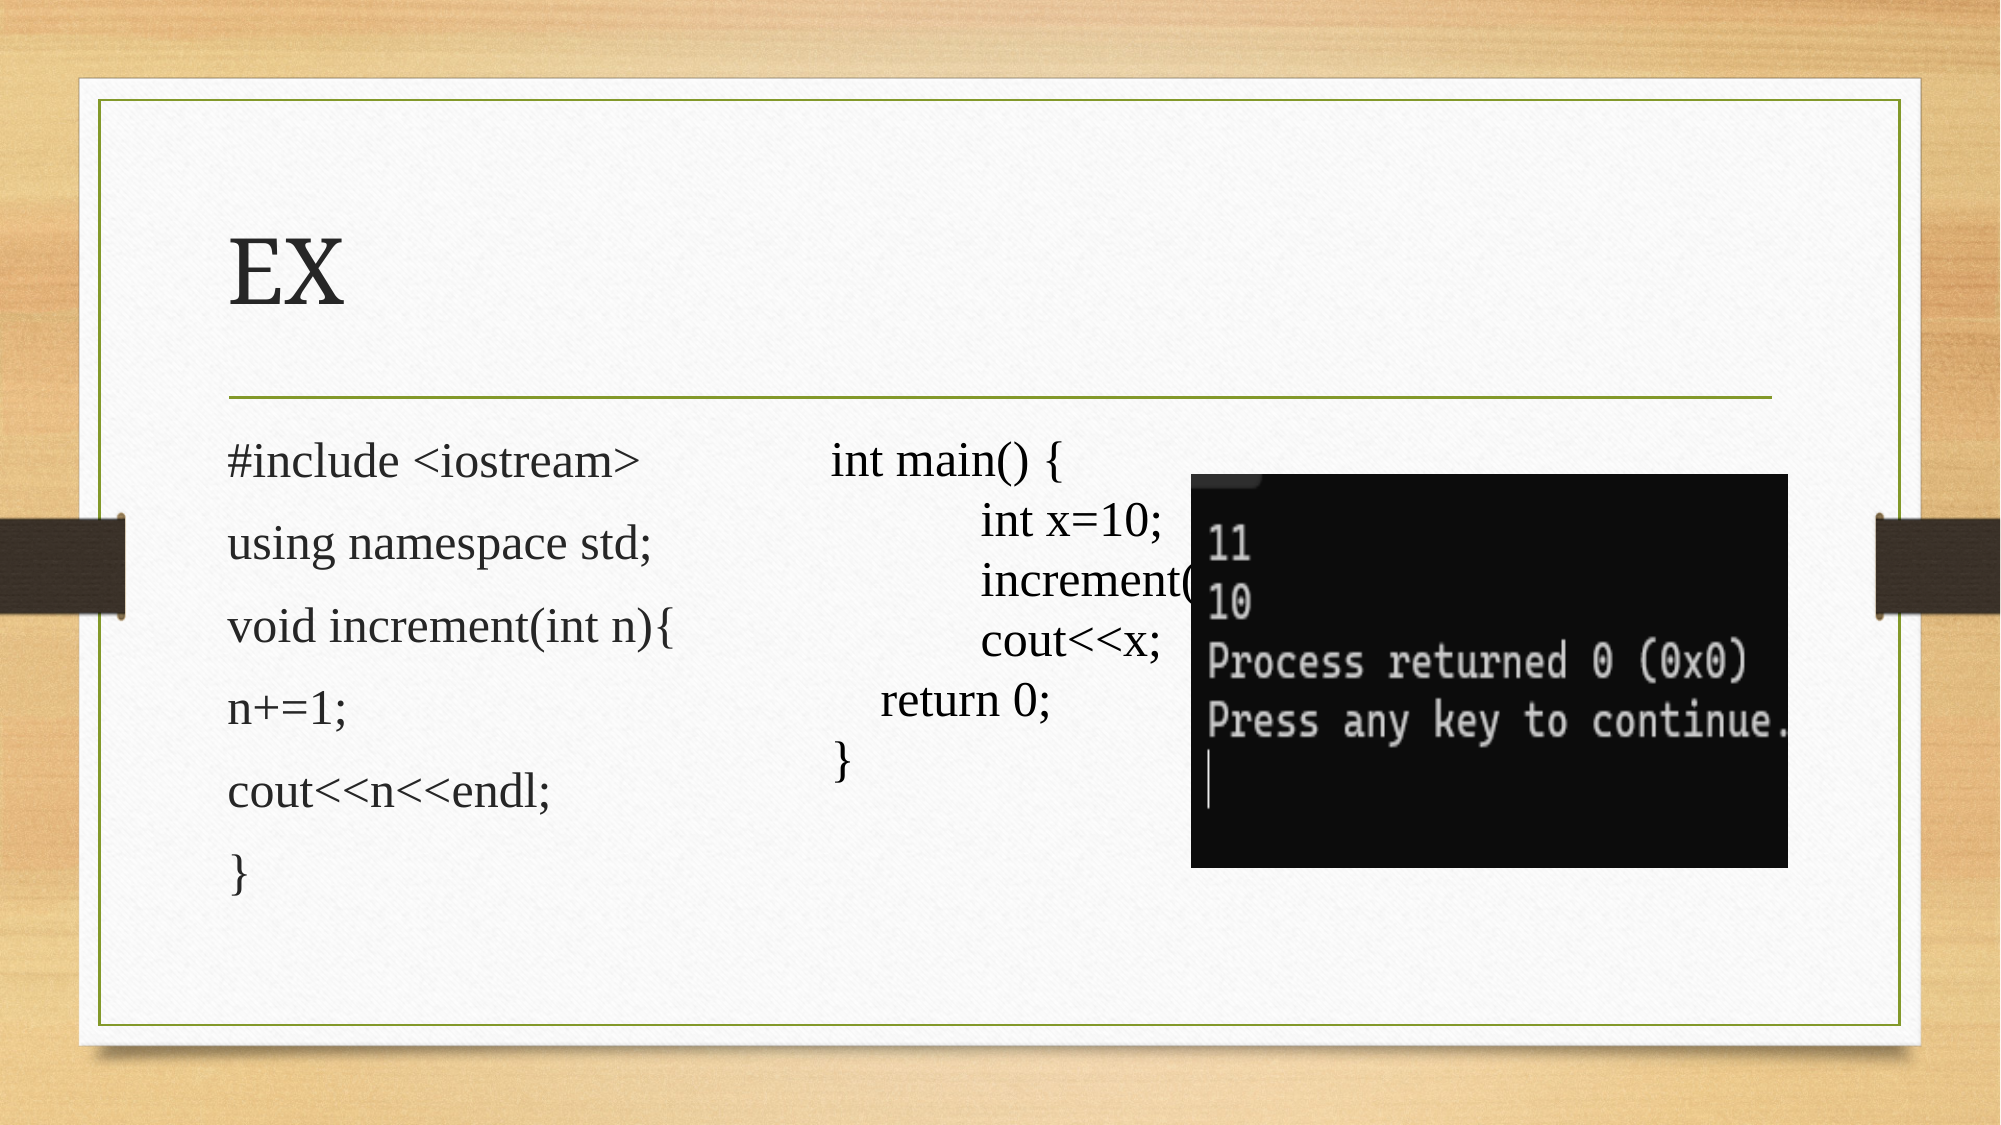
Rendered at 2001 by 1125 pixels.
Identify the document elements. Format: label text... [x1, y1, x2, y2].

picture [0, 0, 2001, 1125]
title EX [212, 161, 1788, 375]
list #include <iostream> using namespace std; void increment(int n){ n+=1; cout<<n<<endl; } [212, 419, 745, 964]
text_box int main() { int x=10; increment(x); cout<<x; return 0; } [815, 419, 1411, 960]
